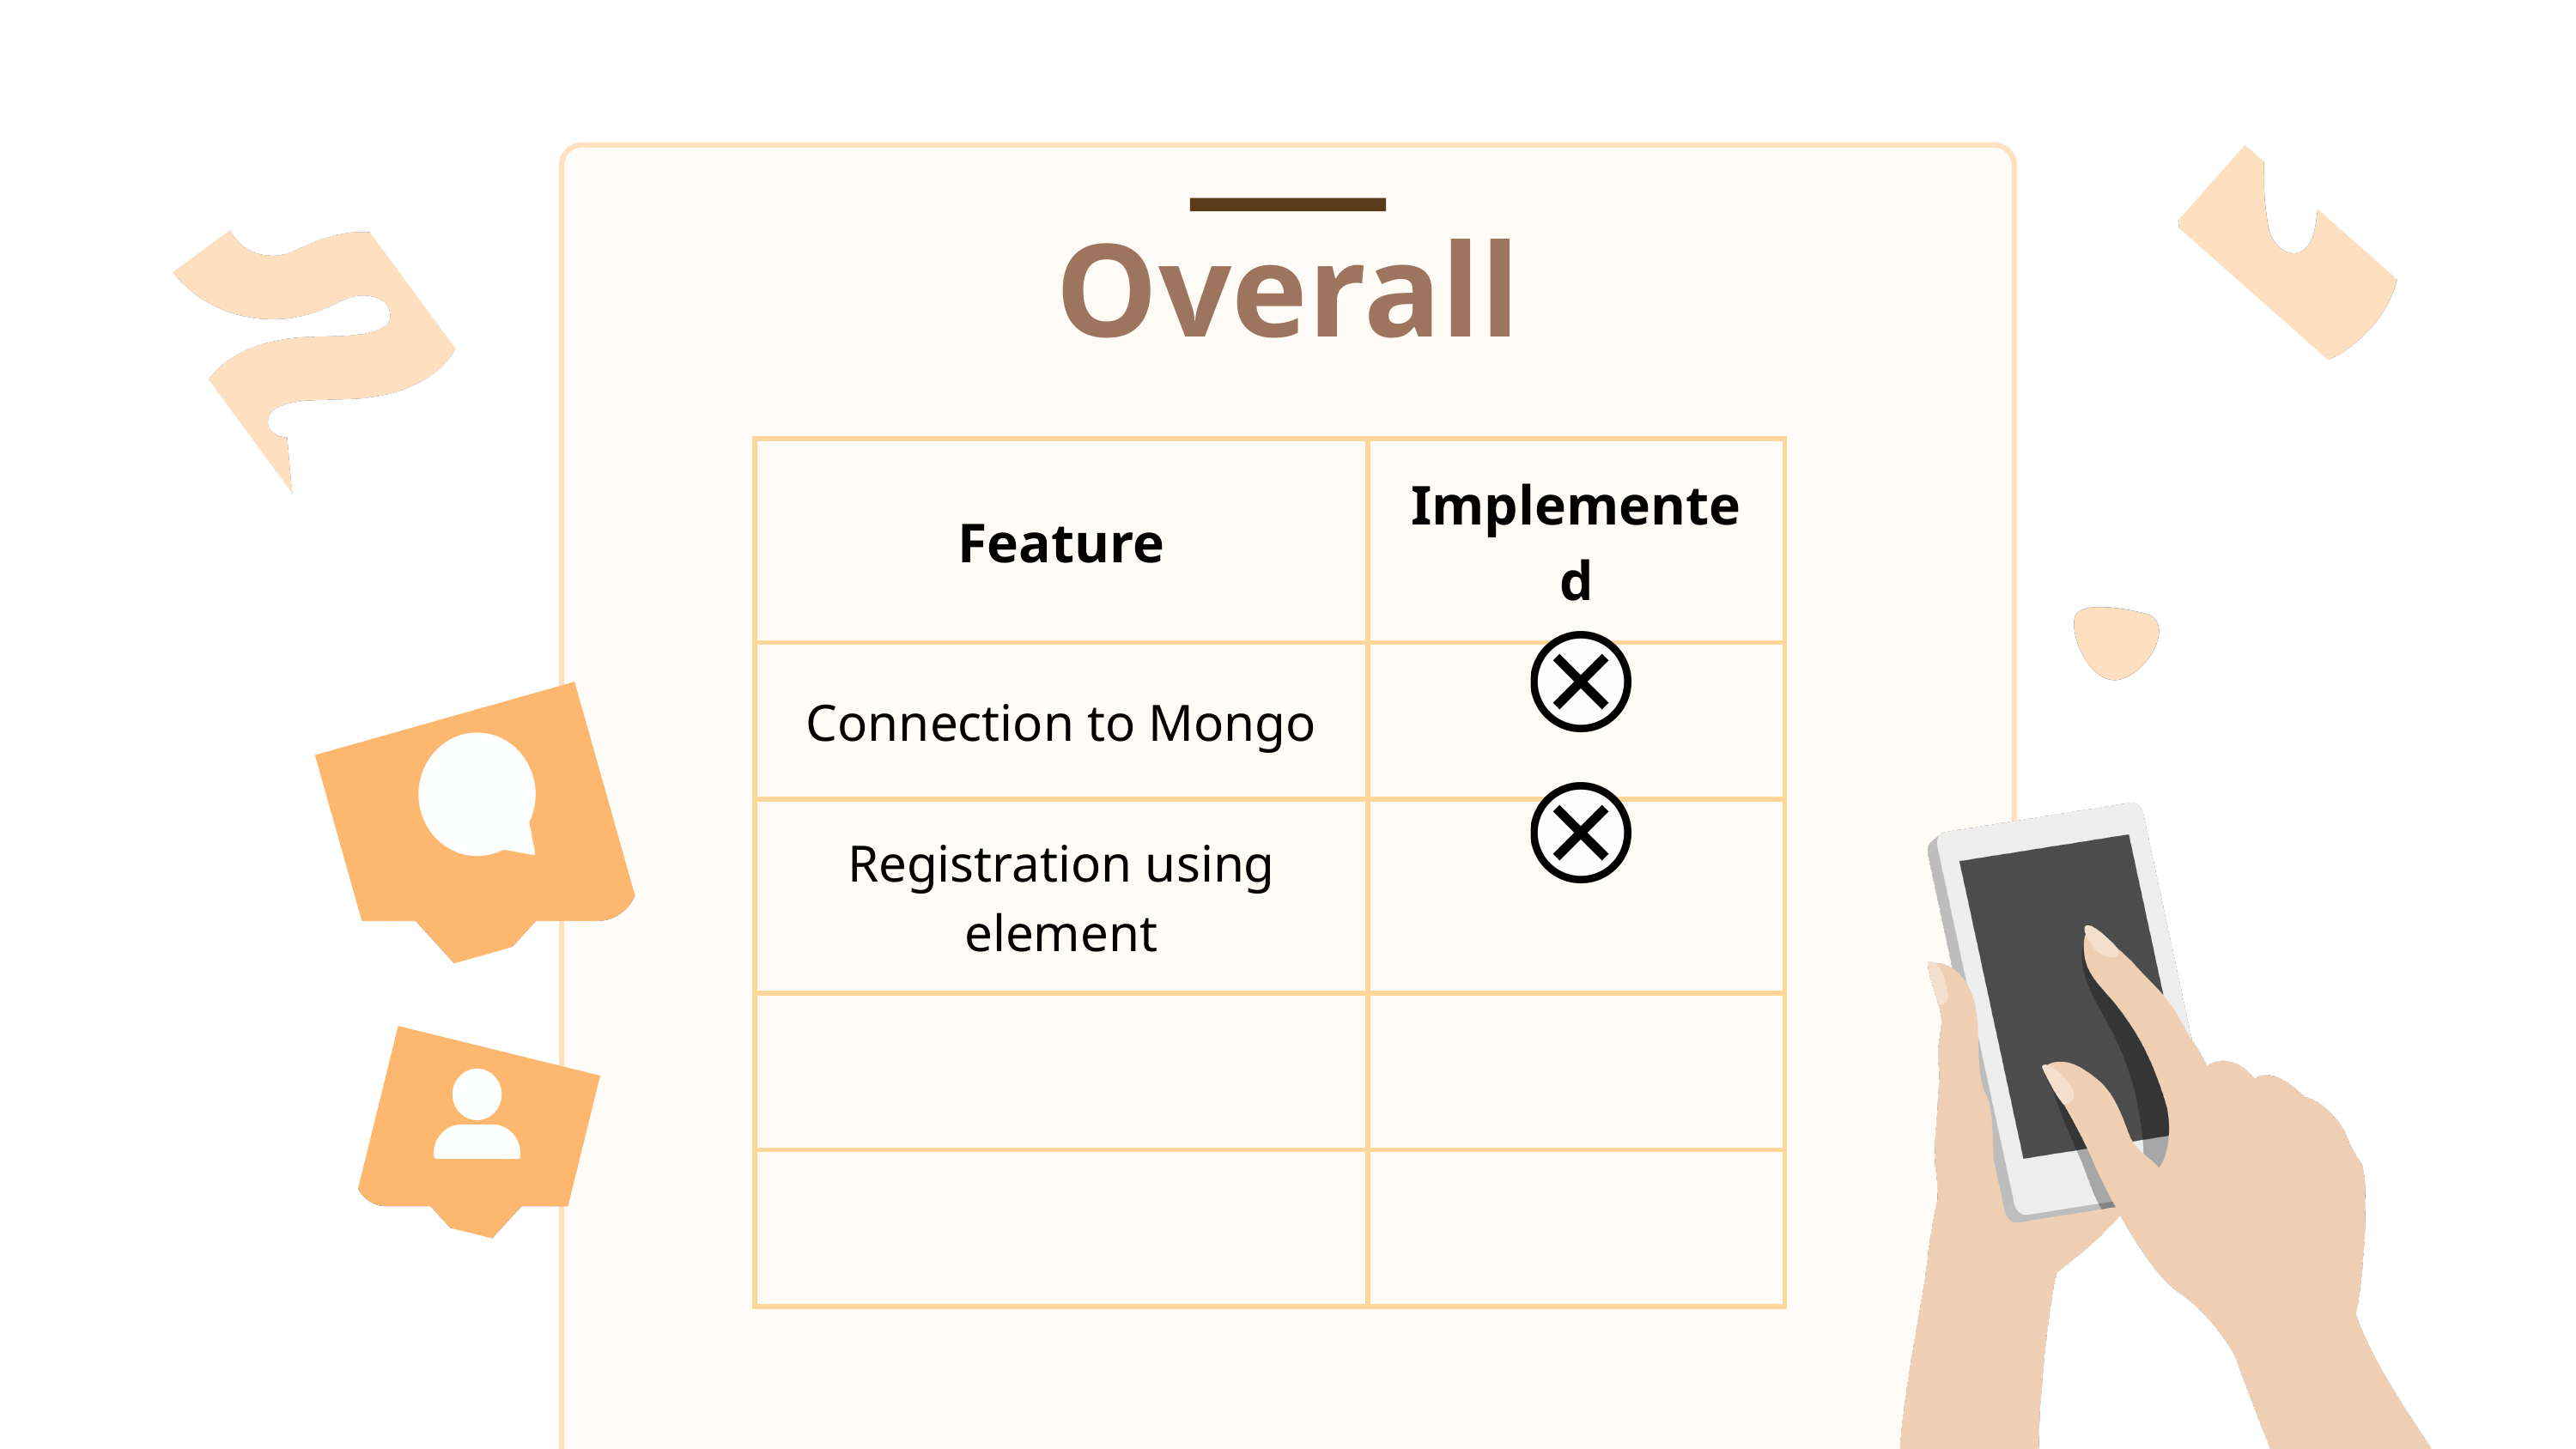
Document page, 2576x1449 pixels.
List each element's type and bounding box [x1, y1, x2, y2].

text_box [2018, 802, 2432, 1449]
text_box [561, 144, 2015, 1449]
text_box [354, 1026, 556, 1254]
text_box [2069, 597, 2175, 688]
text_box [2174, 144, 2409, 370]
text_box [314, 687, 556, 985]
text_box [144, 164, 473, 500]
